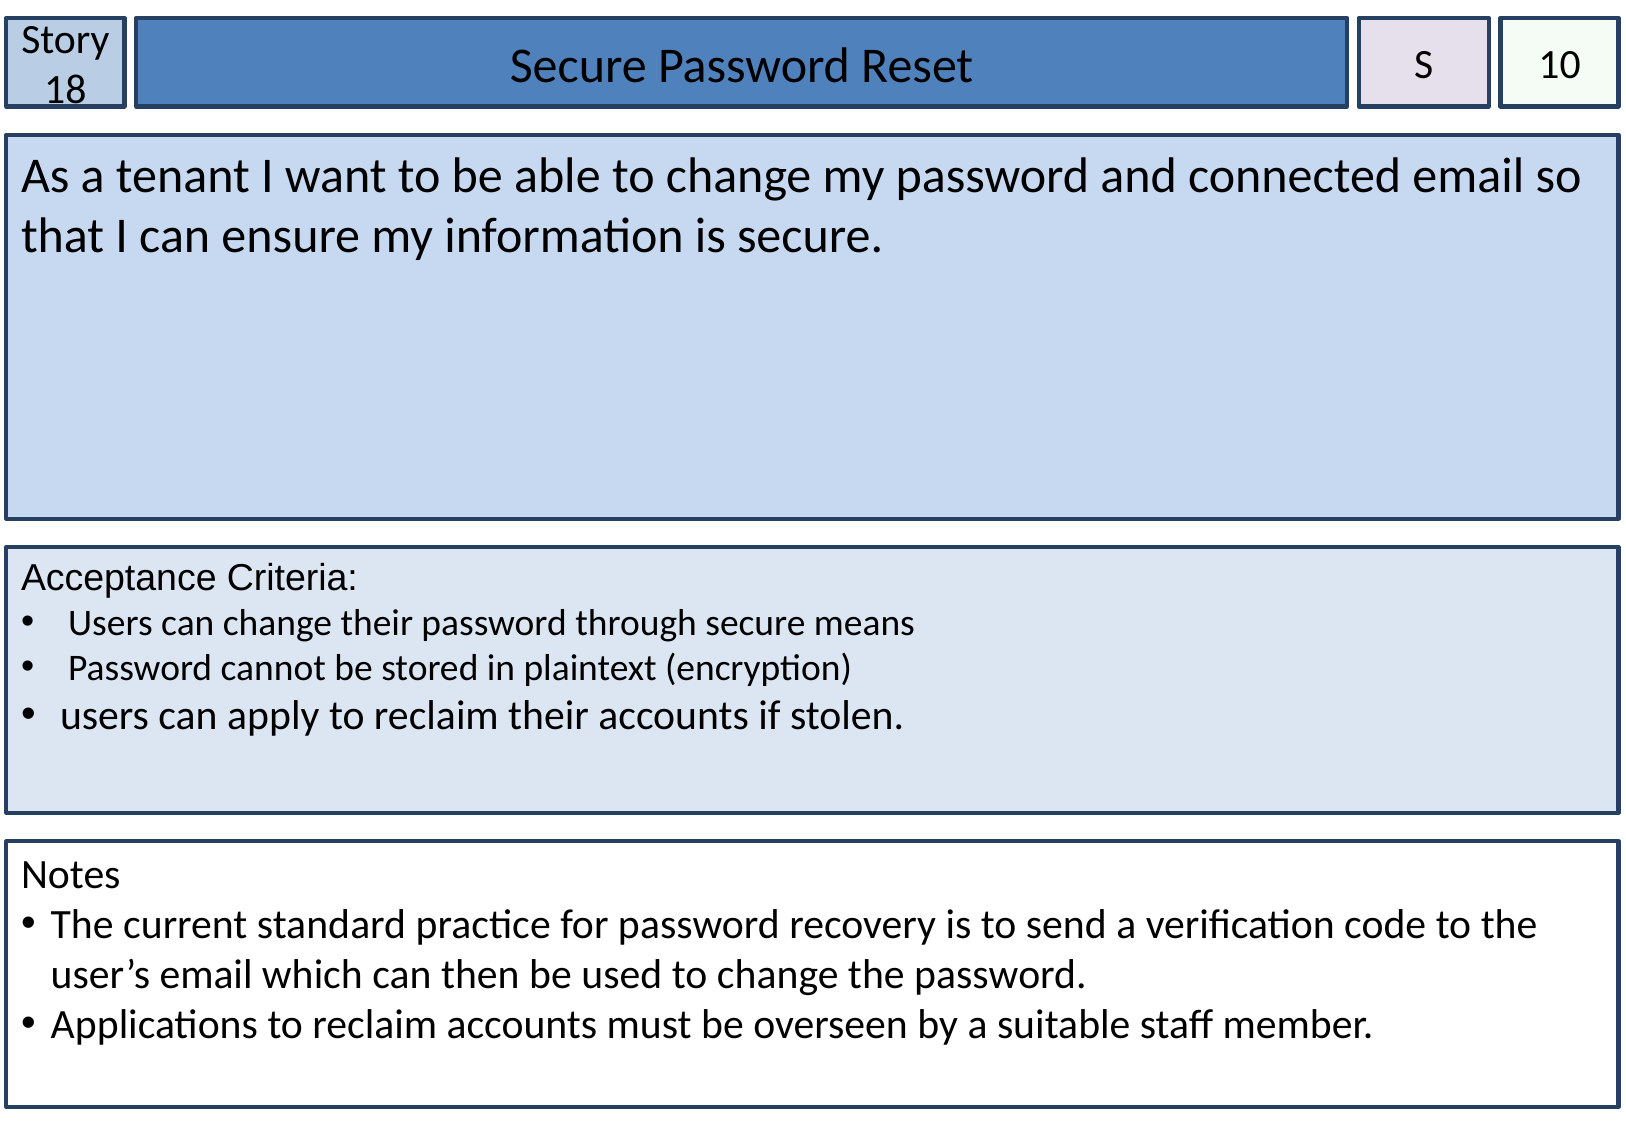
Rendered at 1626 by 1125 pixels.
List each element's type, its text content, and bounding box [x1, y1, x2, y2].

text_box Notes The current standard practice for password recovery is to send a verification code to the user’s email which can then be used to change the password. Applications to reclaim accounts must be overseen by a suitable staff member. [4, 839, 1621, 1109]
text_box Acceptance Criteria: Users can change their password through secure means Password cannot be stored in plaintext (encryption) users can apply to reclaim their accounts if stolen. [4, 545, 1621, 815]
text_box 10 [1498, 16, 1621, 109]
text_box S [1357, 16, 1491, 109]
text_box Story 18 [4, 16, 127, 109]
text_box Secure Password Reset [134, 16, 1349, 109]
text_box As a tenant I want to be able to change my password and connected email so that I can ensure my information is secure. [4, 133, 1621, 521]
